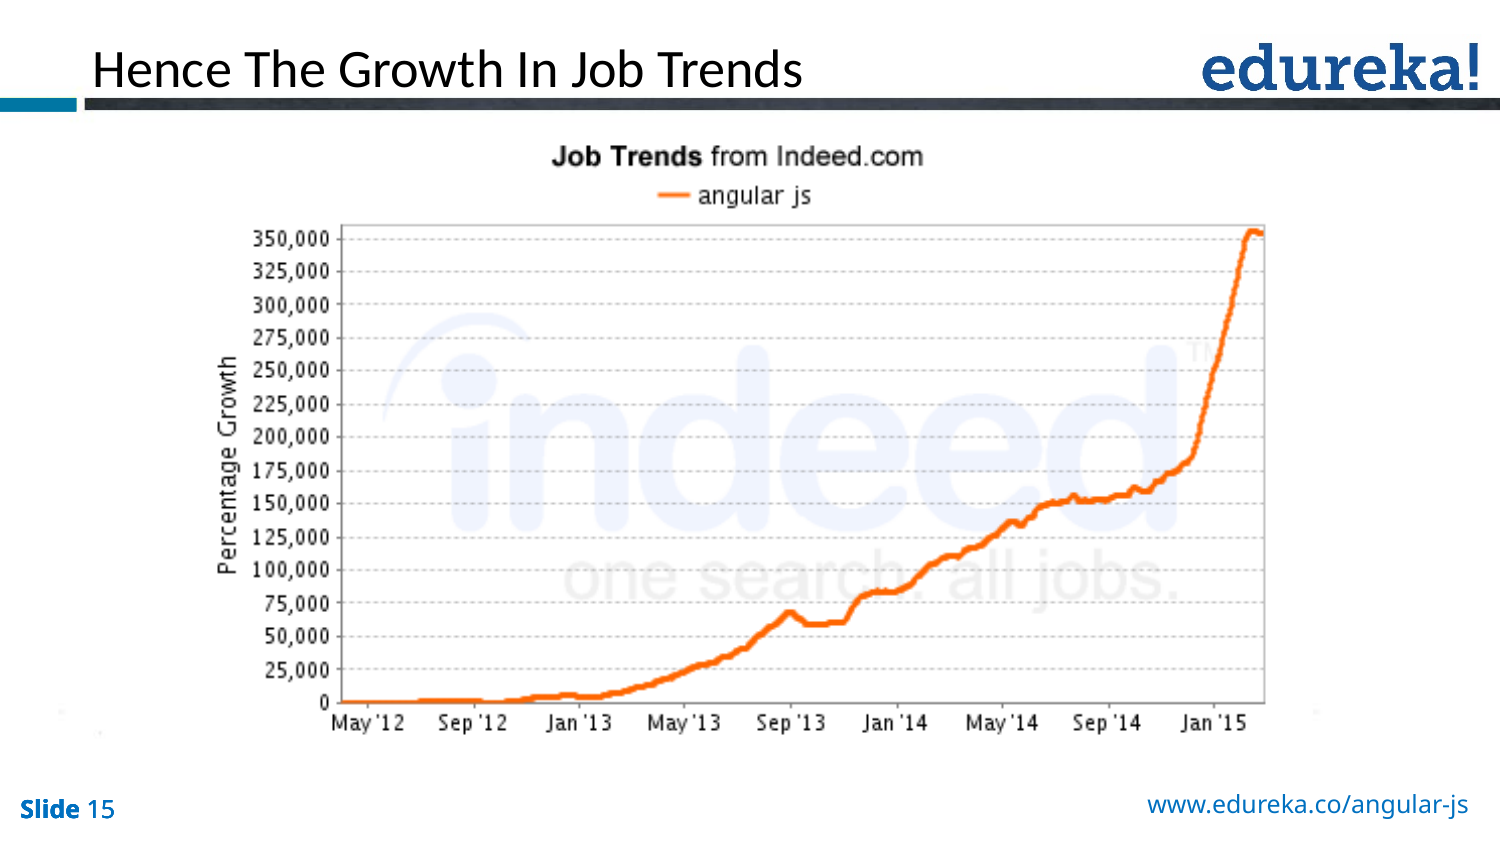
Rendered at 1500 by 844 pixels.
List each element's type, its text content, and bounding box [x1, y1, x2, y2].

text_box Hence The Growth In Job Trends [78, 26, 1372, 112]
picture [0, 0, 1500, 844]
